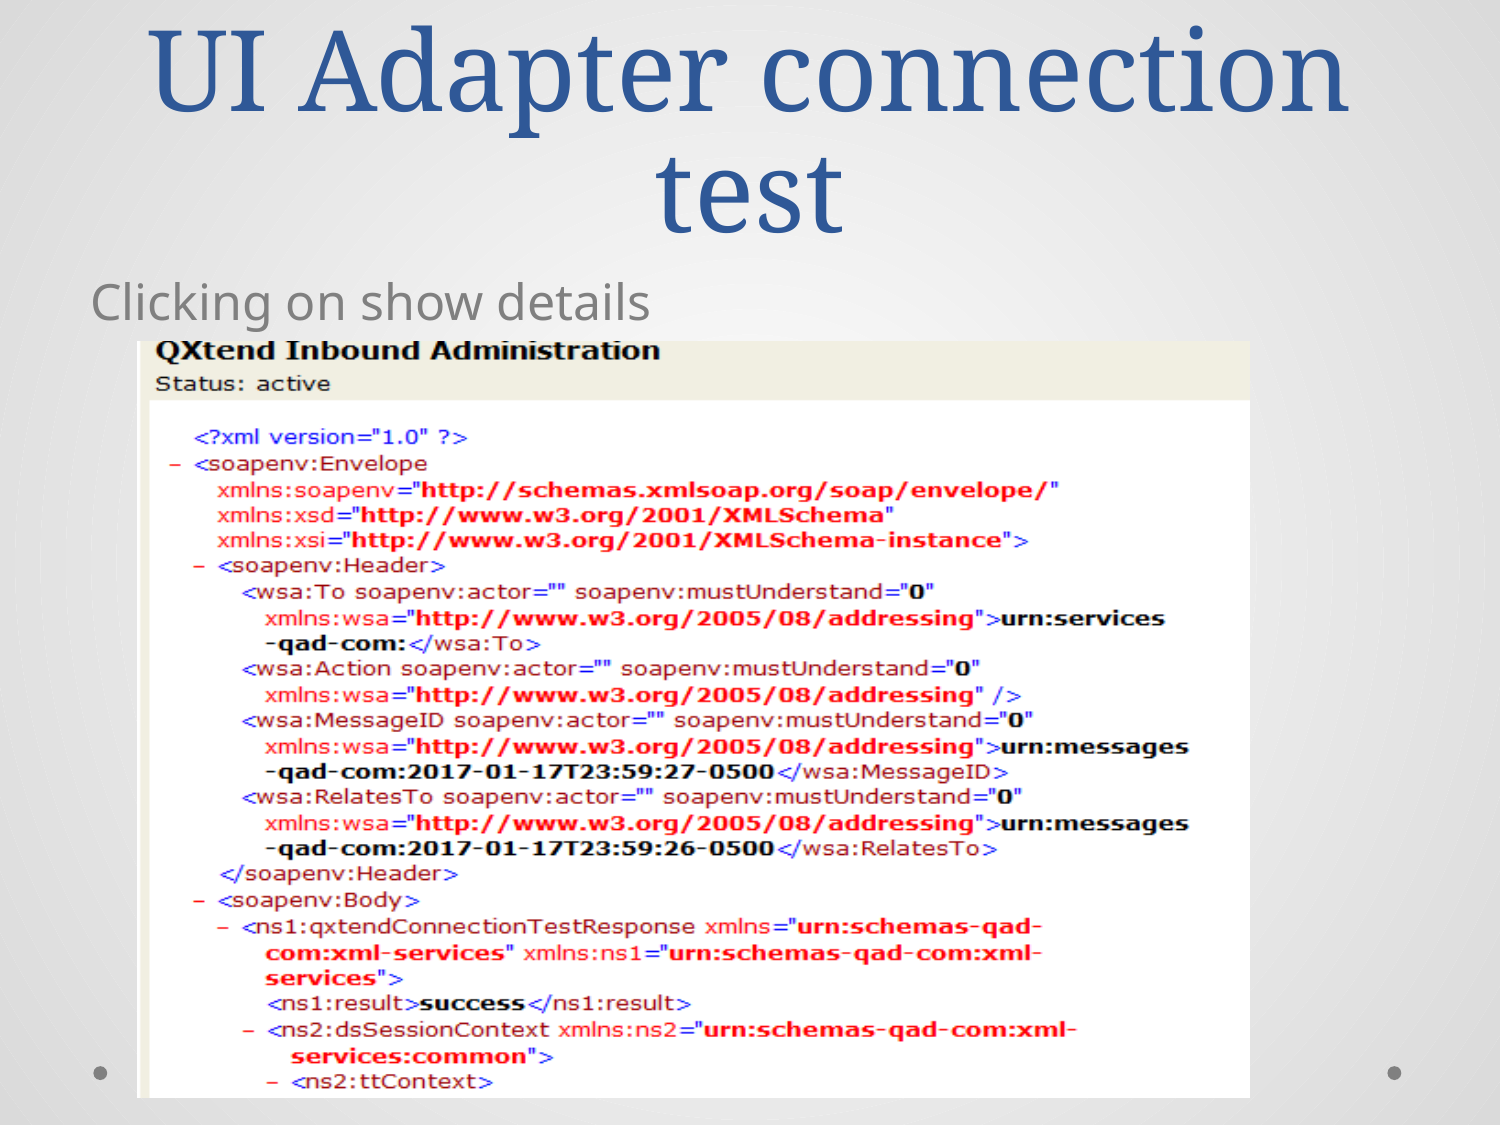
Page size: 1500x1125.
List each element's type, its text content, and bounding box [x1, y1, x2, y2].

picture [137, 341, 1251, 1098]
list Clicking on show details [75, 262, 1425, 1005]
title UI Adapter connection test [75, 0, 1425, 262]
